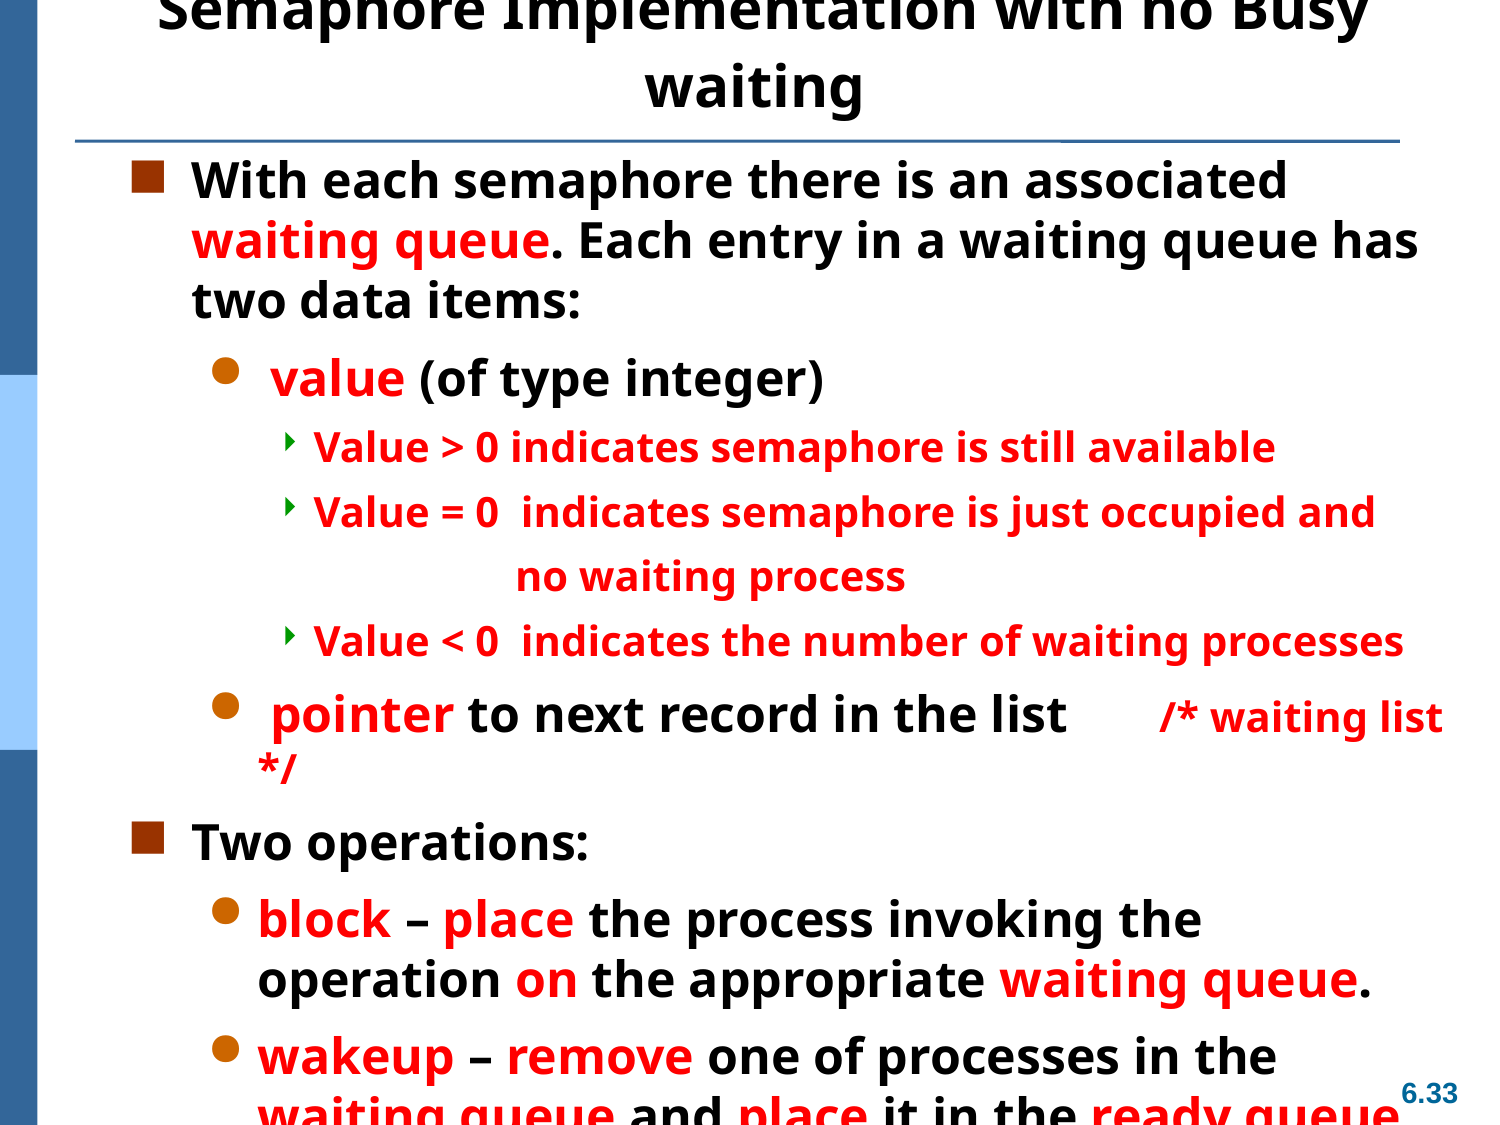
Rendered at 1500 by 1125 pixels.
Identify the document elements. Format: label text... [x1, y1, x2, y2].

title Semaphore Implementation with no Busy waiting [100, 28, 1427, 129]
list With each semaphore there is an associated waiting queue. Each entry in a waiting queue has two data items: value (of type integer) Value > 0 indicates semaphore is still available Value = 0 indicates semaphore is just occupied and no waiting process Value < 0 indicates the number of waiting processes pointer to next record in the list /* waiting list */ Two operations: block – place the process invoking the operation on the appropriate waiting queue. wakeup – remove one of processes in the waiting queue and place it in the ready queue. [120, 141, 1462, 913]
